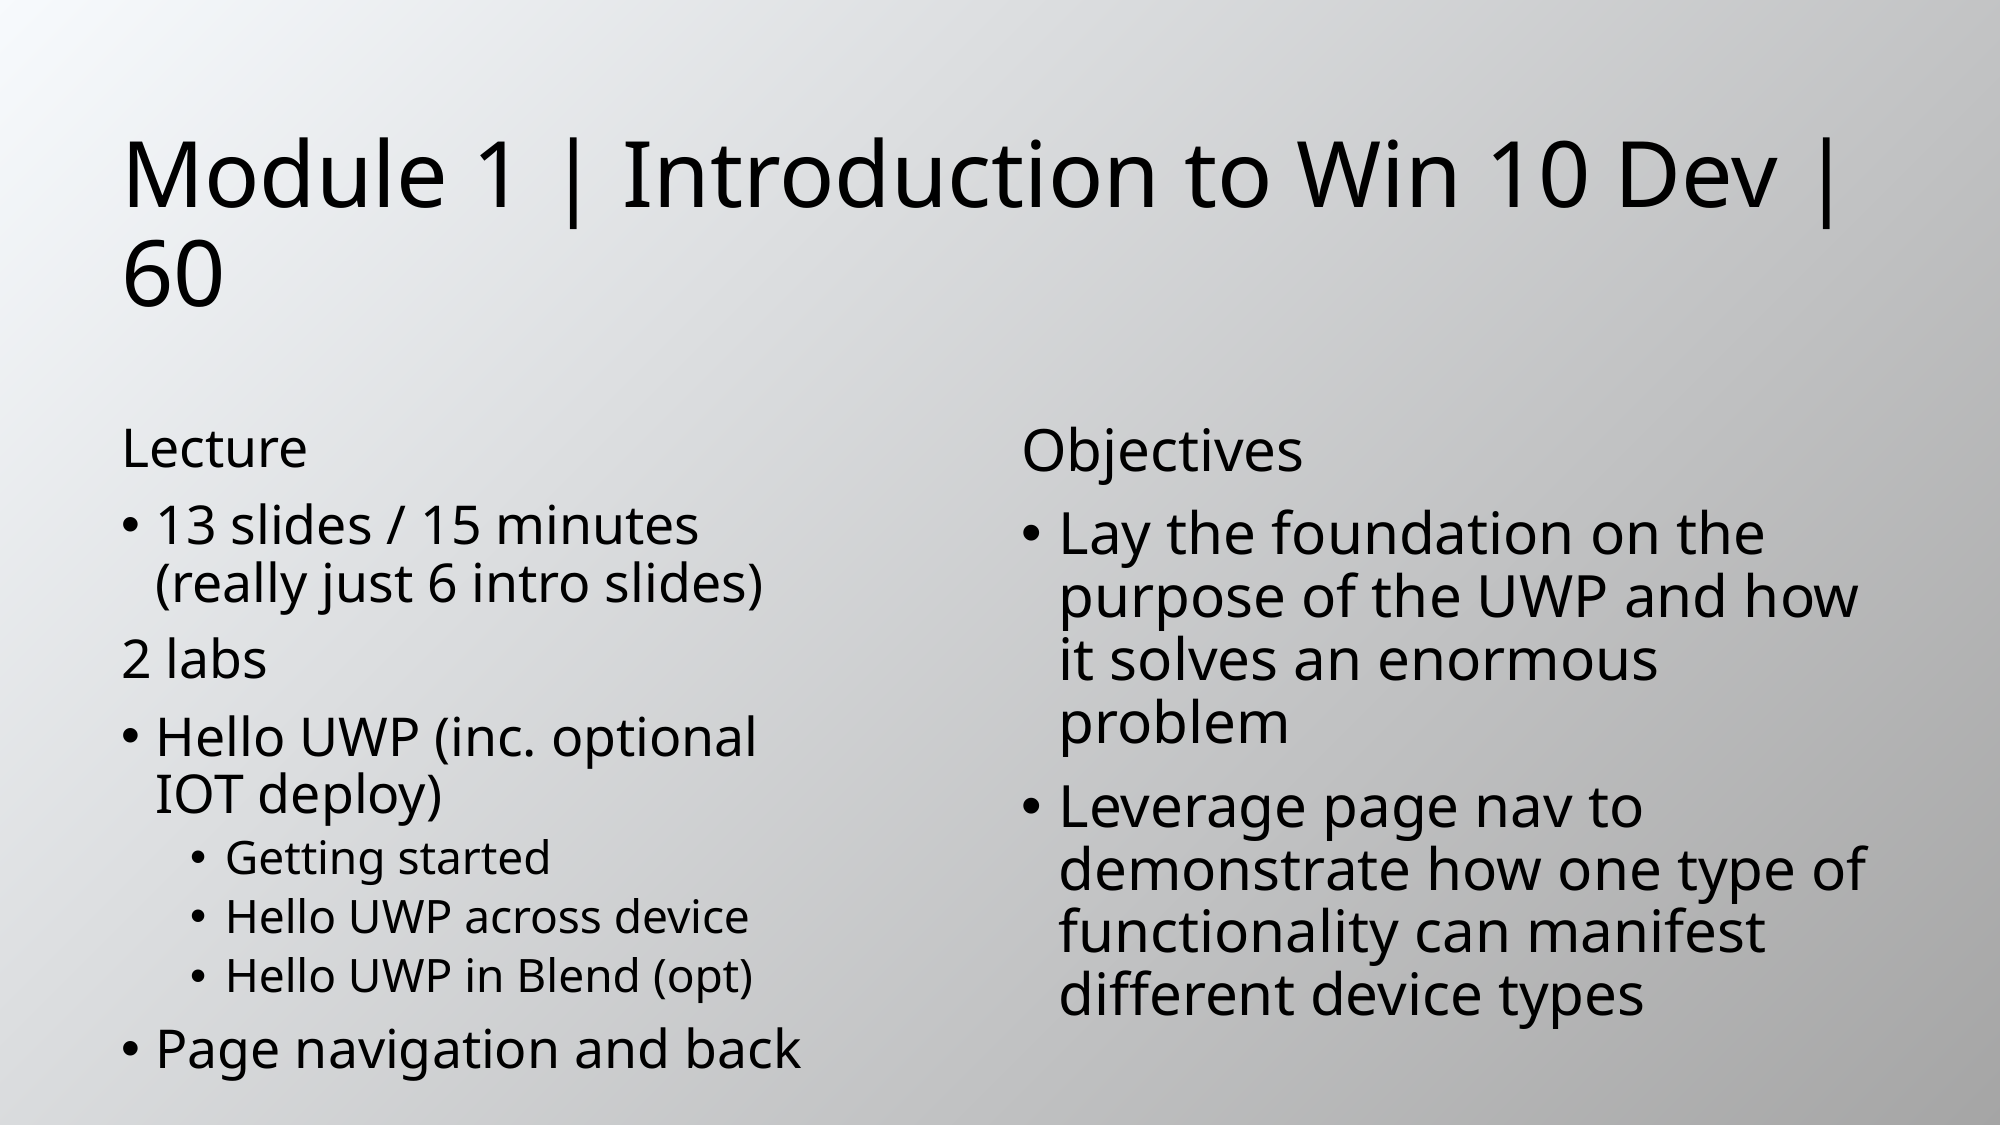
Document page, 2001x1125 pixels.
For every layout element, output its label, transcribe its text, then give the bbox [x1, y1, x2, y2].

title Module 1 | Introduction to Win 10 Dev | 60 [106, 118, 1900, 337]
list Objectives Lay the foundation on the purpose of the UWP and how it solves an enormous problem Leverage page nav to demonstrate how one type of functionality can manifest different device types [1006, 413, 1900, 1102]
list Lecture 13 slides / 15 minutes (really just 6 intro slides) 2 labs Hello UWP (inc. optional IOT deploy) Getting started Hello UWP across device Hello UWP in Blend (opt) Page navigation and back [106, 413, 850, 1102]
